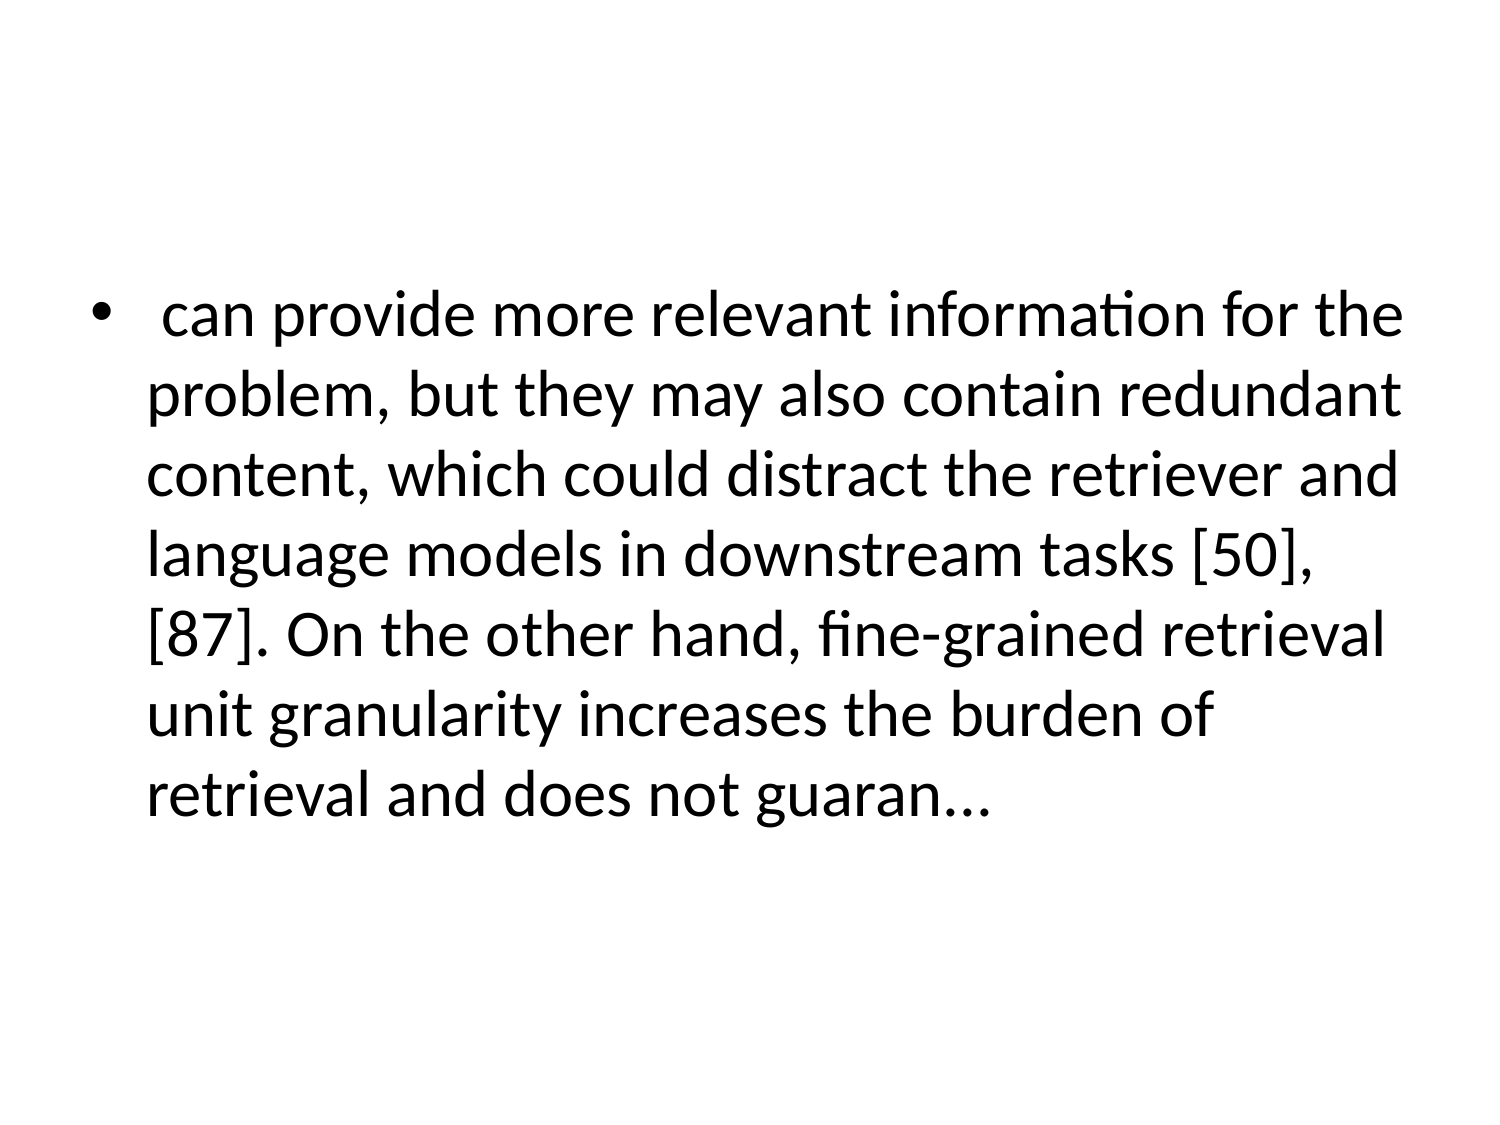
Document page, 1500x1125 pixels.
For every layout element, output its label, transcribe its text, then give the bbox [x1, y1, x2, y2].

list can provide more relevant information for the problem, but they may also contain redundant content, which could distract the retriever and language models in downstream tasks [50], [87]. On the other hand, fine-grained retrieval unit granularity increases the burden of retrieval and does not guaran... [75, 262, 1425, 1005]
